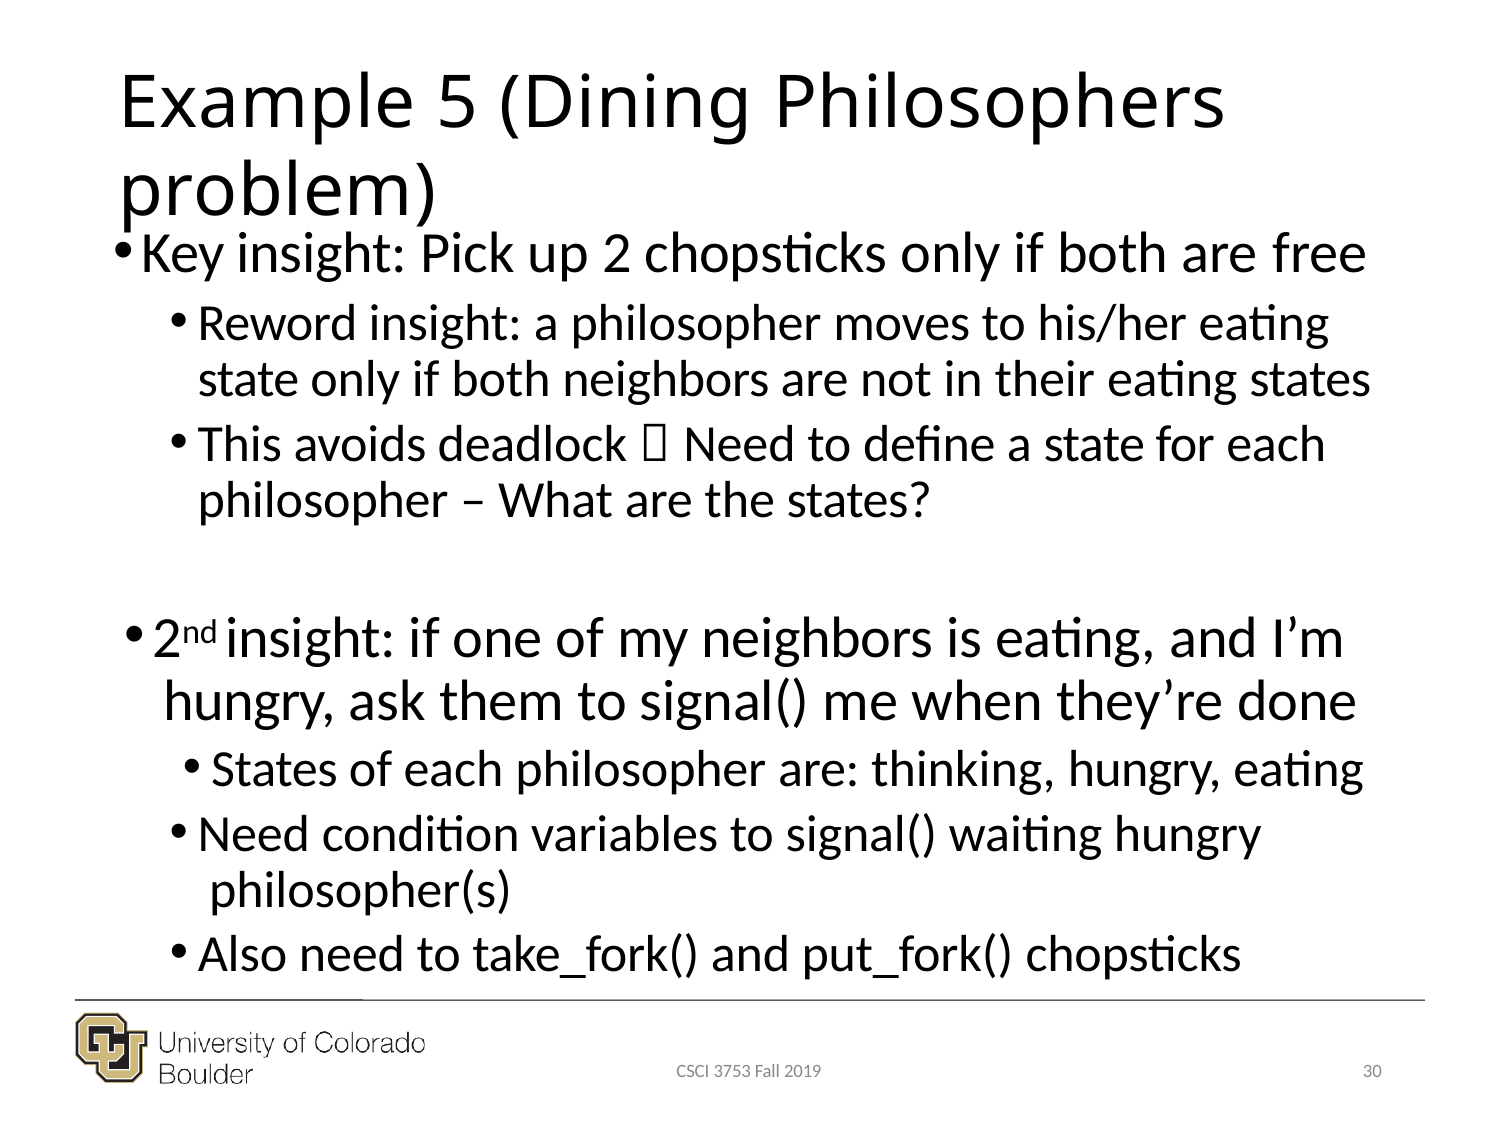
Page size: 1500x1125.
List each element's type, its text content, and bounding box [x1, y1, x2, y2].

picture [159, 1031, 425, 1084]
slide_number 30 [1356, 1058, 1388, 1125]
text_box Key insight: Pick up 2 chopsticks only if both are free Reword insight: a philosopher moves to his/her eating state only if both neighbors are not in their eating states This avoids deadlock  Need to define a state for each philosopher – What are the states? 2nd insight: if one of my neighbors is eating, and I’m hungry, ask them to signal() me when they’re done States of each philosopher are: thinking, hungry, eating Need condition variables to signal() waiting hungry philosopher(s) Also need to take_fork() and put_fork() chopsticks [105, 212, 1388, 982]
footer CSCI 3753 Fall 2019 [674, 1058, 826, 1125]
title Example 5 (Dining Philosophers problem) [116, 52, 1358, 212]
